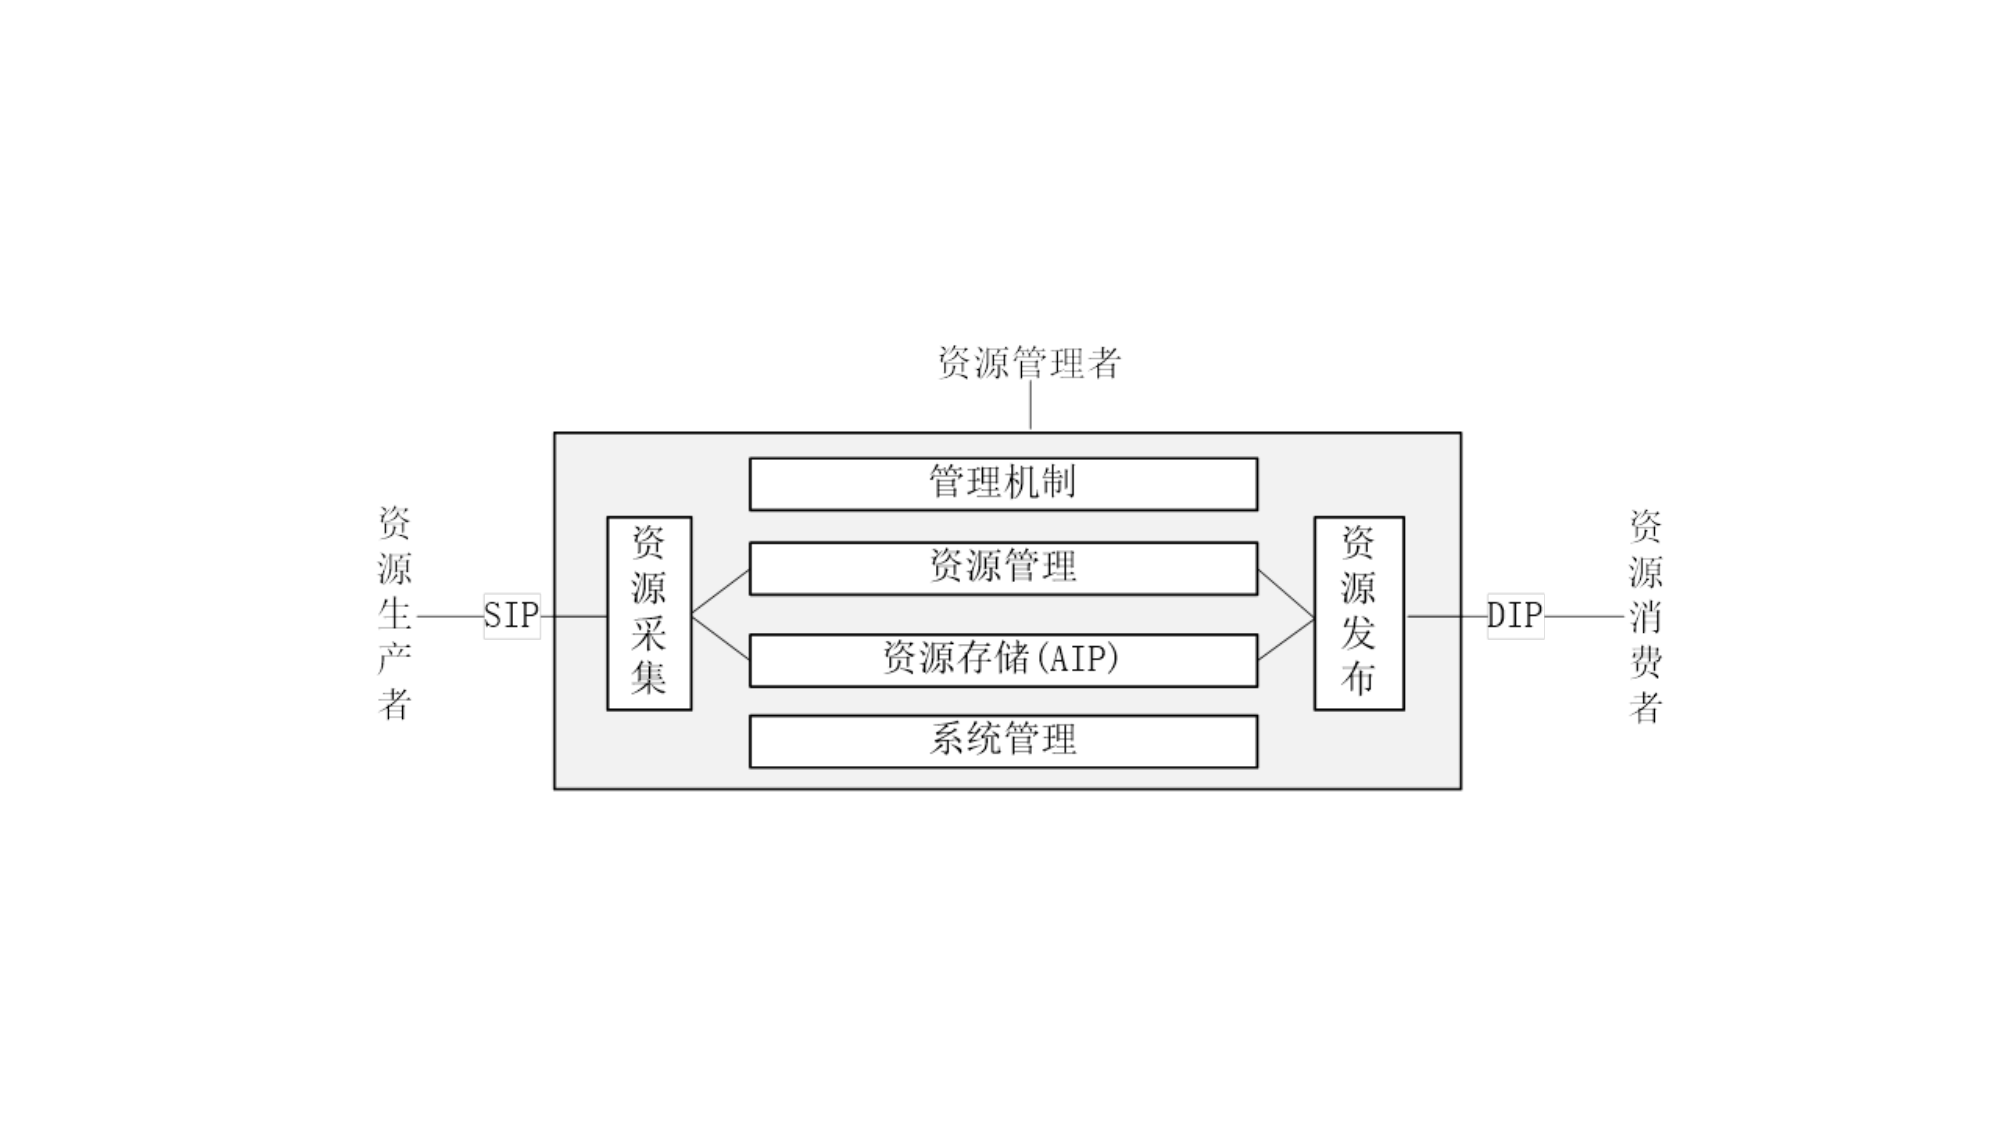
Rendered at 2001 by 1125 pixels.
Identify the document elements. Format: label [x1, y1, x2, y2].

list [352, 333, 1690, 798]
